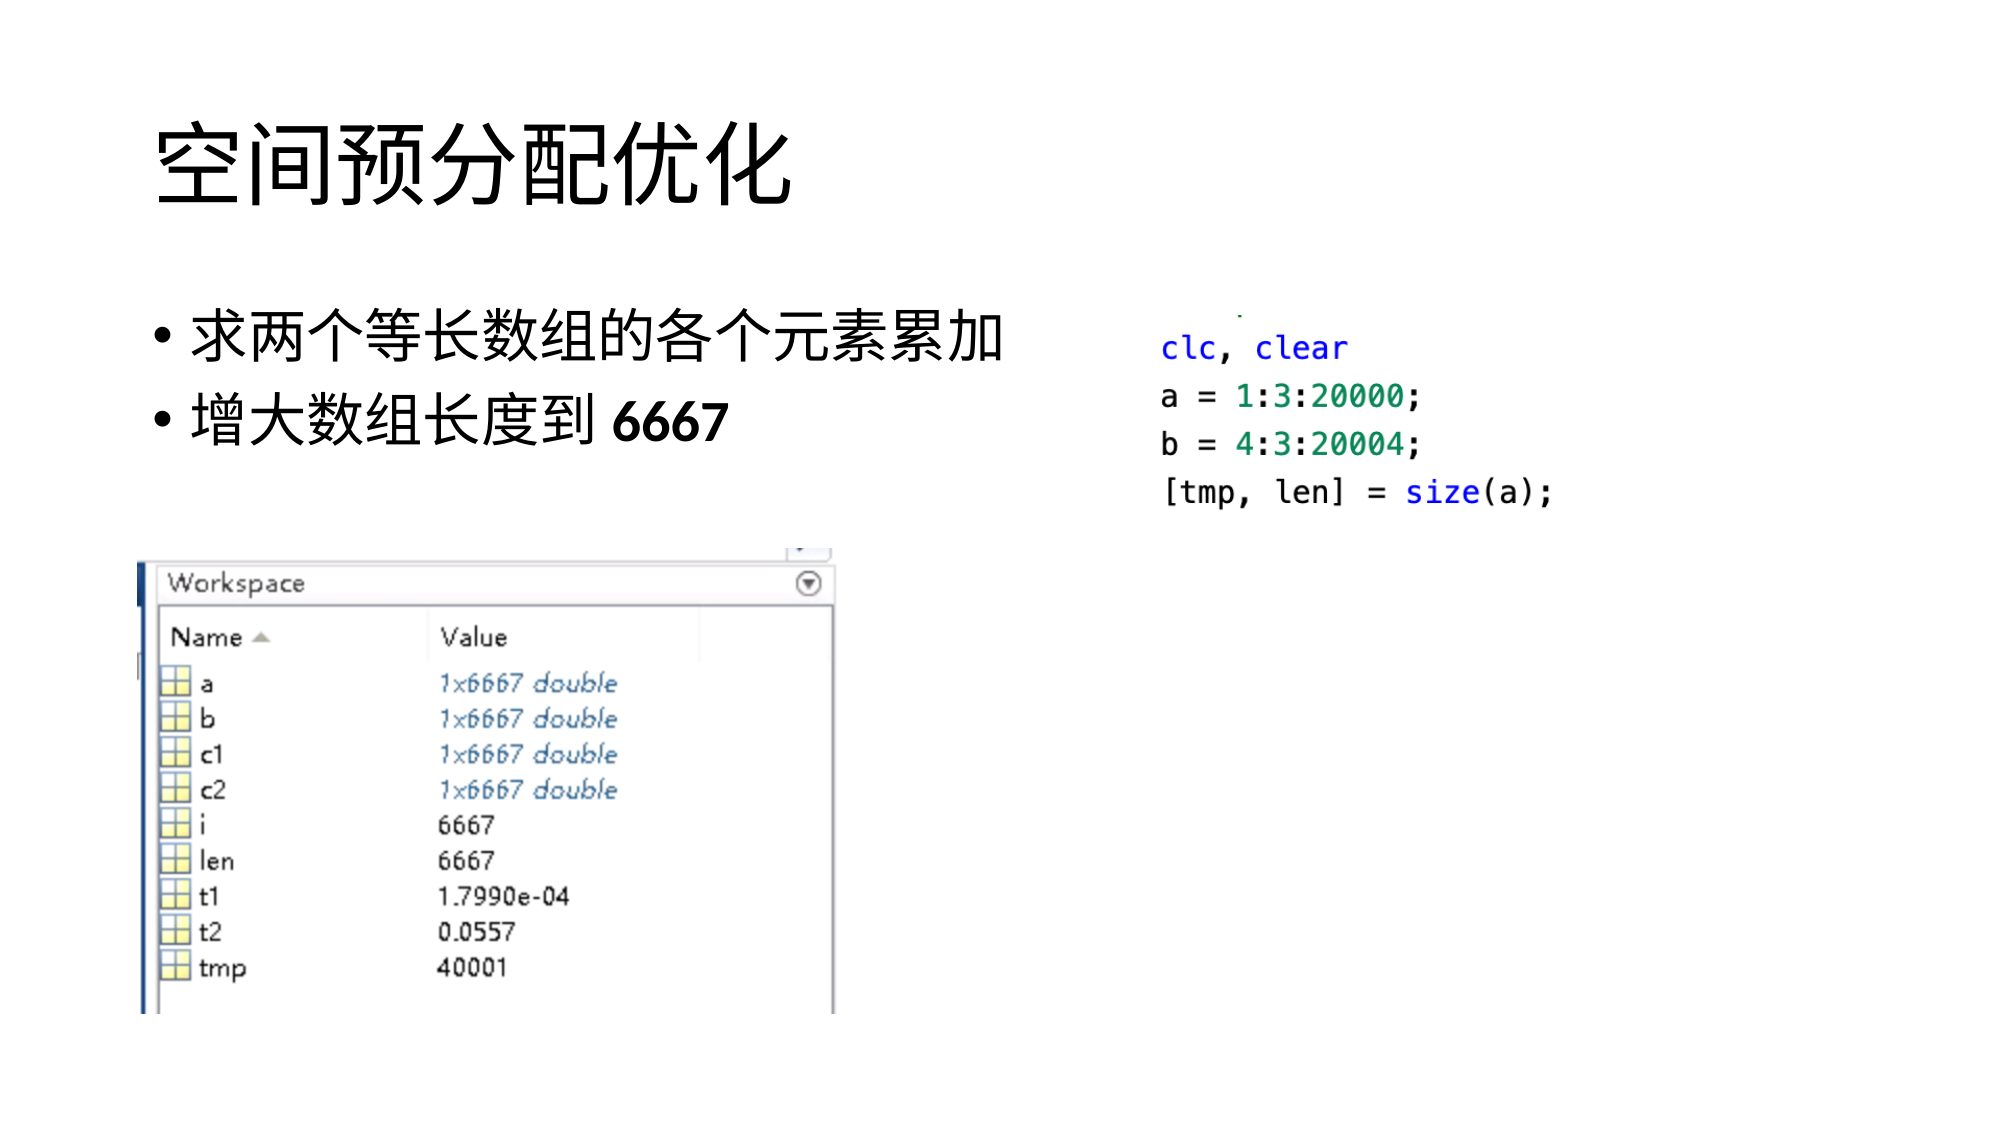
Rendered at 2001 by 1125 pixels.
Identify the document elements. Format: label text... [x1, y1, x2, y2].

picture [1133, 315, 1788, 549]
picture [137, 548, 838, 1014]
title 空间预分配优化 [137, 59, 1863, 278]
list 求两个等长数组的各个元素累加 增大数组长度到6667 [137, 299, 1863, 1014]
